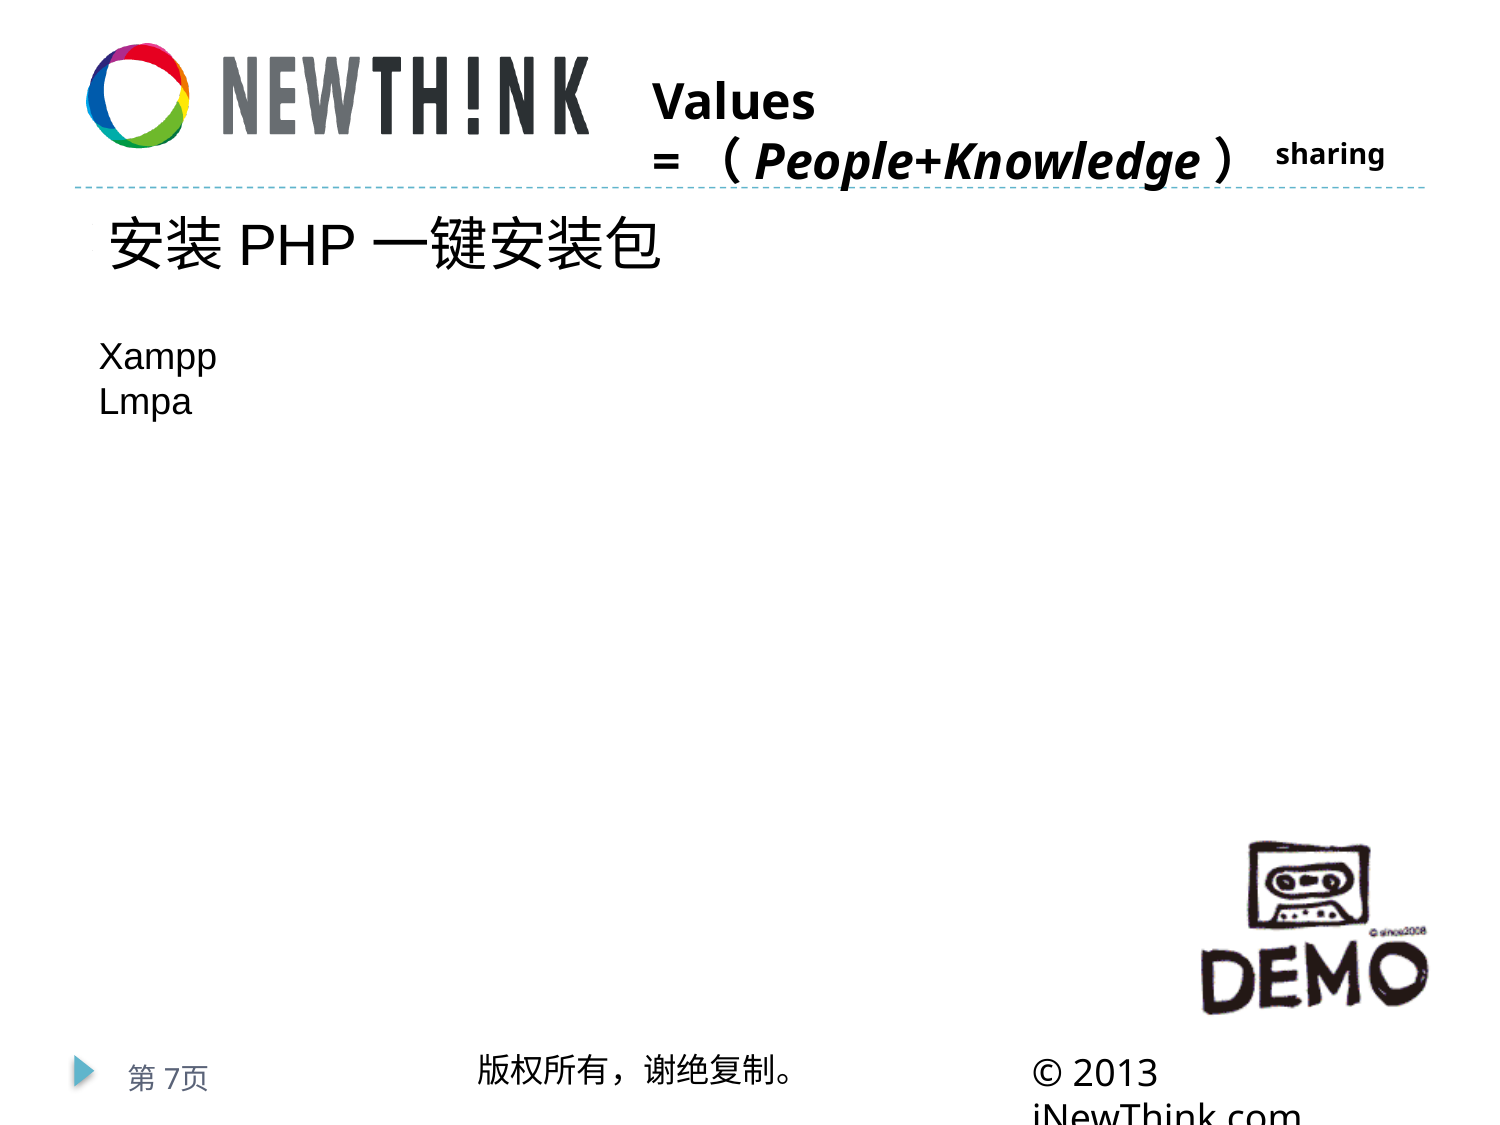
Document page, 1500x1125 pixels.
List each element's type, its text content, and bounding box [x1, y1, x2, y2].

text_box 安装PHP一键安装包 [91, 198, 679, 286]
slide_number 第7页 [112, 1053, 362, 1114]
text_box Xampp Lmpa [83, 324, 232, 430]
picture [74, 35, 600, 157]
picture [1199, 830, 1435, 1066]
